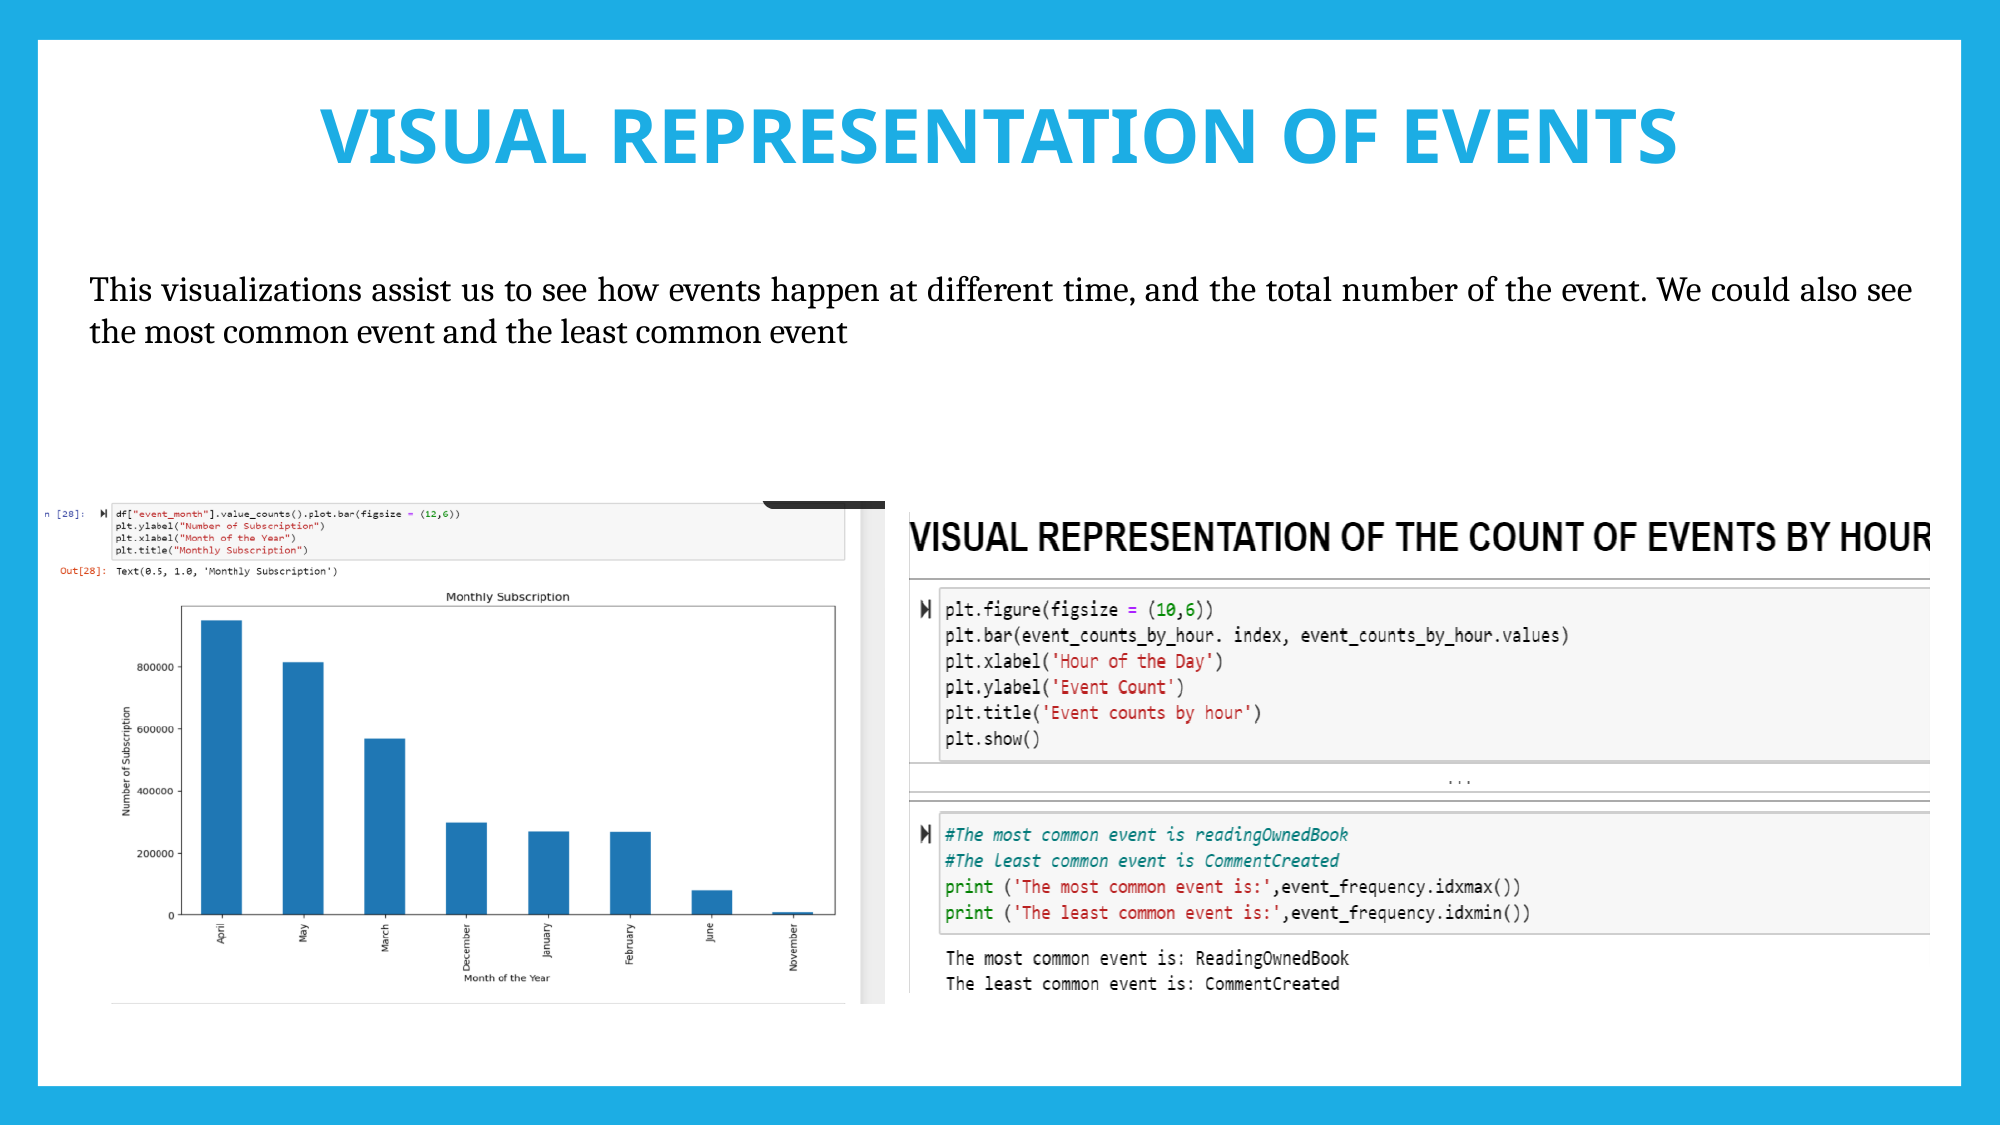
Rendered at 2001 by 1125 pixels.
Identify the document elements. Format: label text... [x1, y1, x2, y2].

text_box This visualizations assist us to see how events happen at different time, and the total number of the event. We could also see the most common event and the least common event [74, 258, 1930, 359]
title VISUAL REPRESENTATION OF EVENTS [189, 27, 1810, 251]
picture [45, 501, 885, 1005]
picture [909, 512, 1930, 993]
